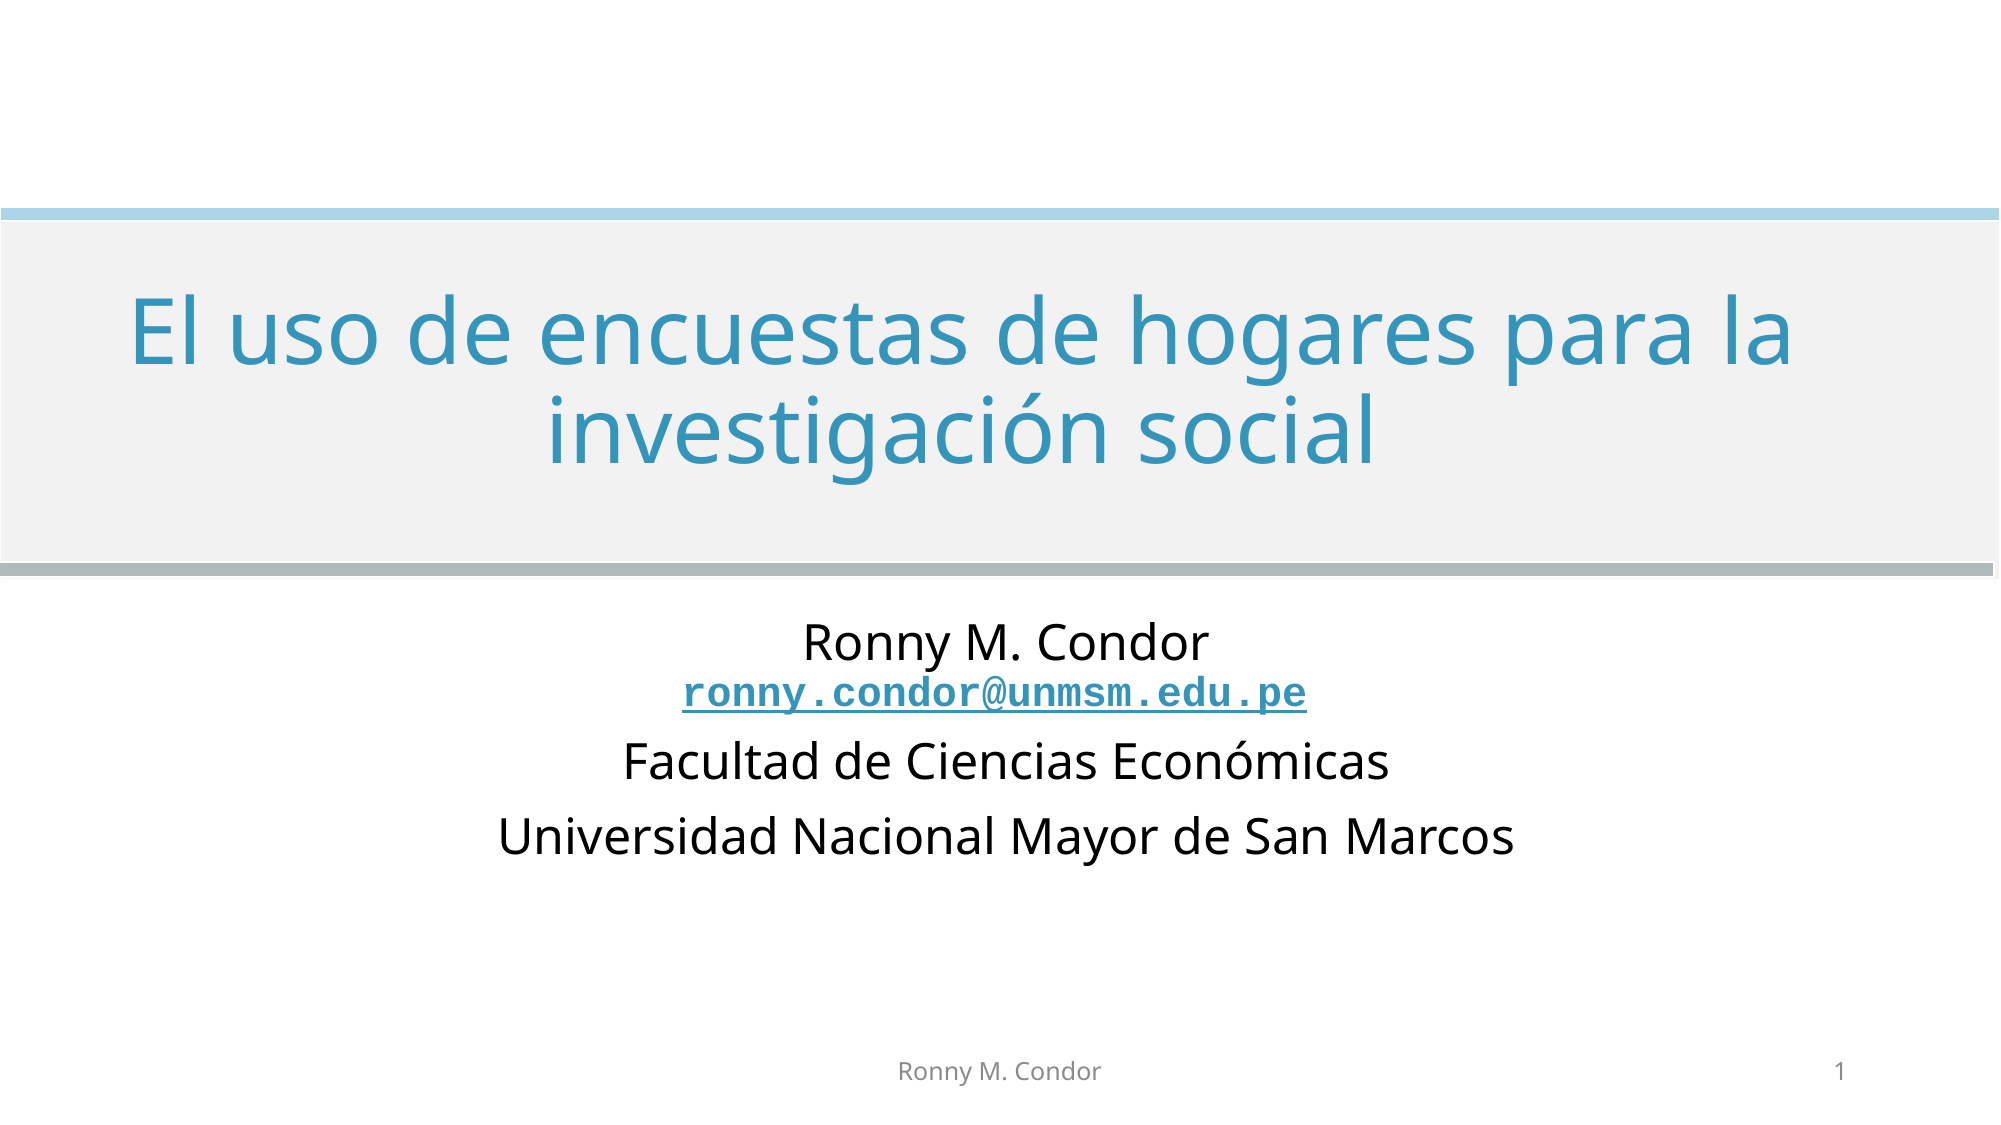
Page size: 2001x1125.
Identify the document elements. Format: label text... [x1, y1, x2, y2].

text_box [0, 206, 2000, 222]
slide_number 1 [1412, 1042, 1863, 1103]
subtitle Ronny M. Condor ronny.condor@unmsm.edu.pe Facultad de Ciencias Económicas Universidad Nacional Mayor de San Marcos [245, 609, 1768, 899]
title El uso de encuestas de hogares para la investigación social [96, 222, 1830, 550]
text_box [0, 222, 2000, 581]
footer Ronny M. Condor [662, 1042, 1338, 1103]
text_box [0, 561, 1995, 578]
